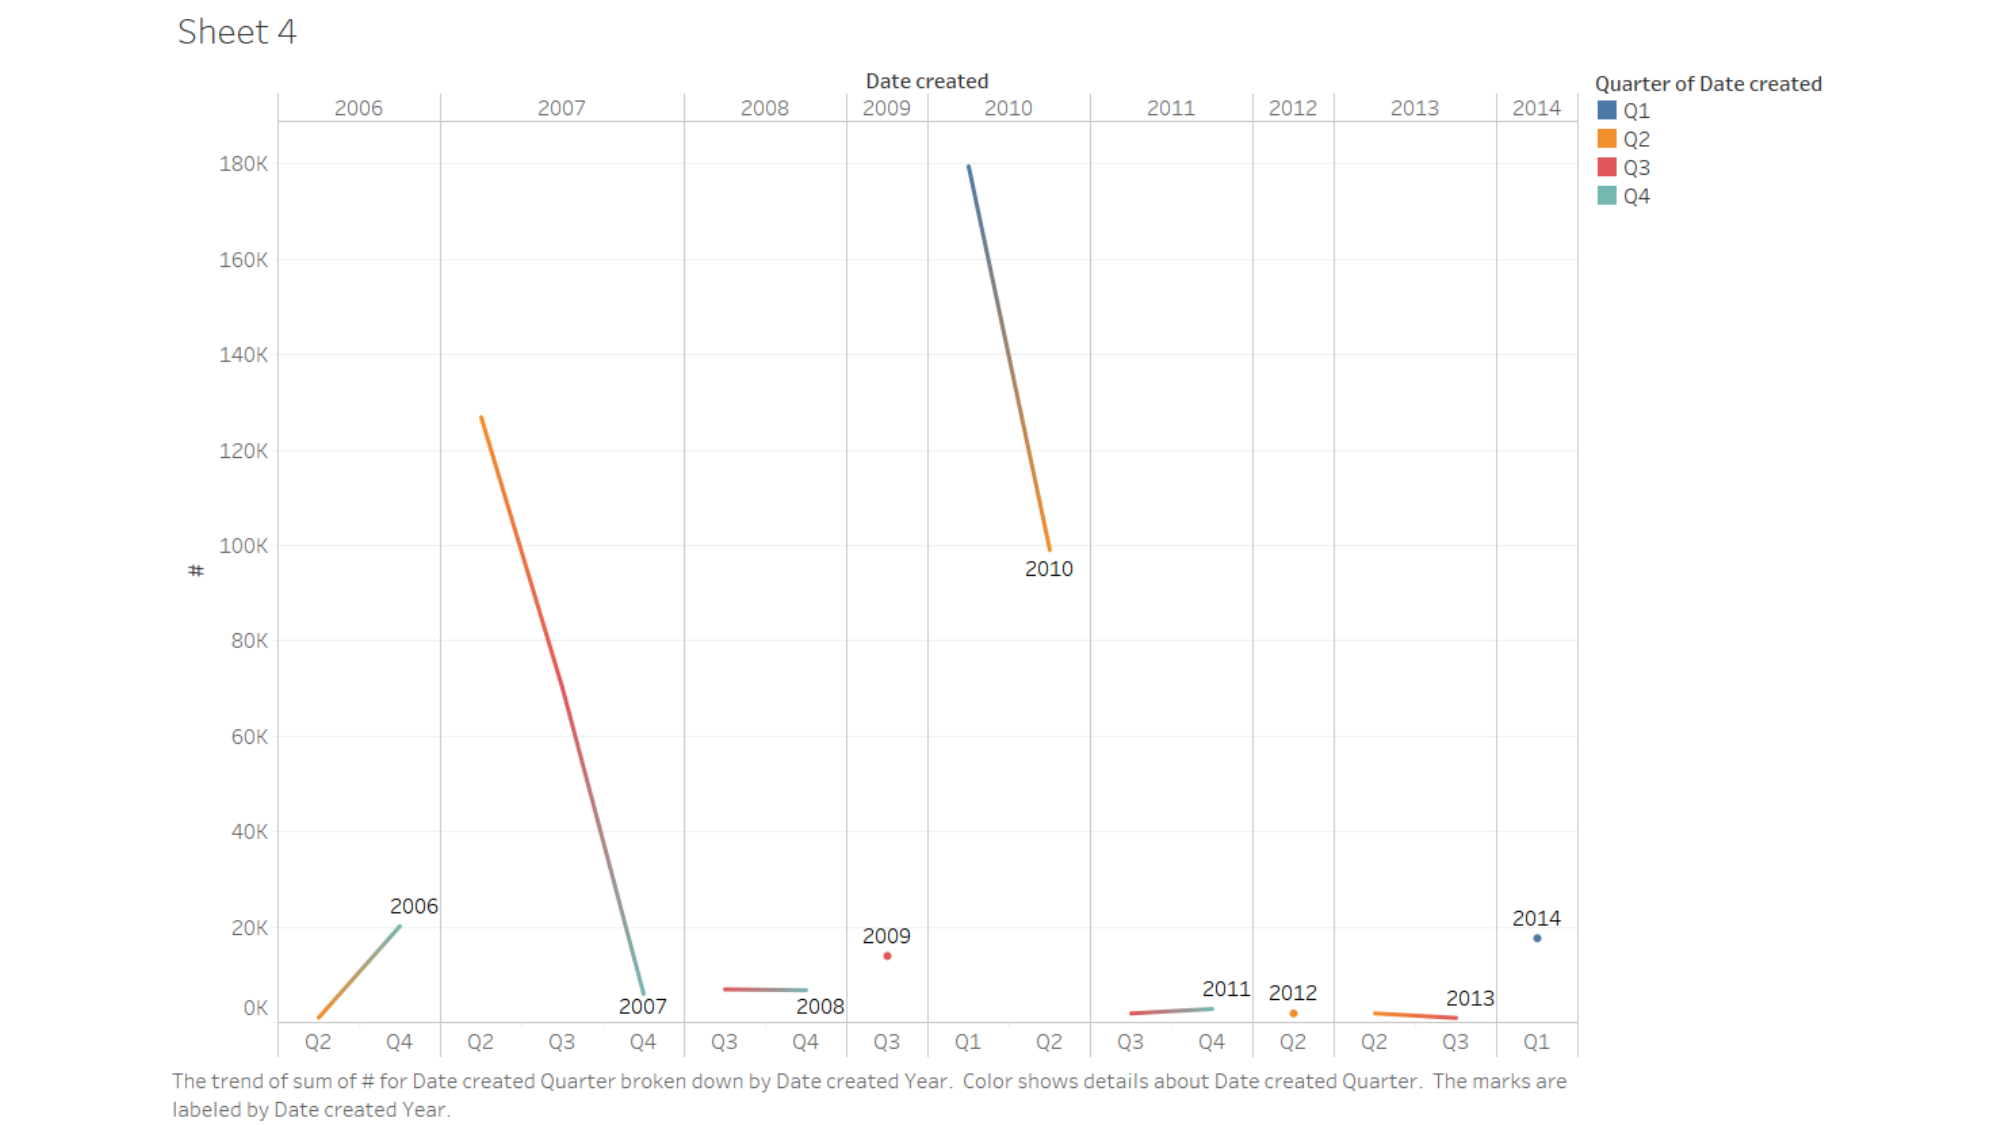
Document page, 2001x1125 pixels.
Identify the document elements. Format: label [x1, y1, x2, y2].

picture [172, 0, 1828, 1125]
